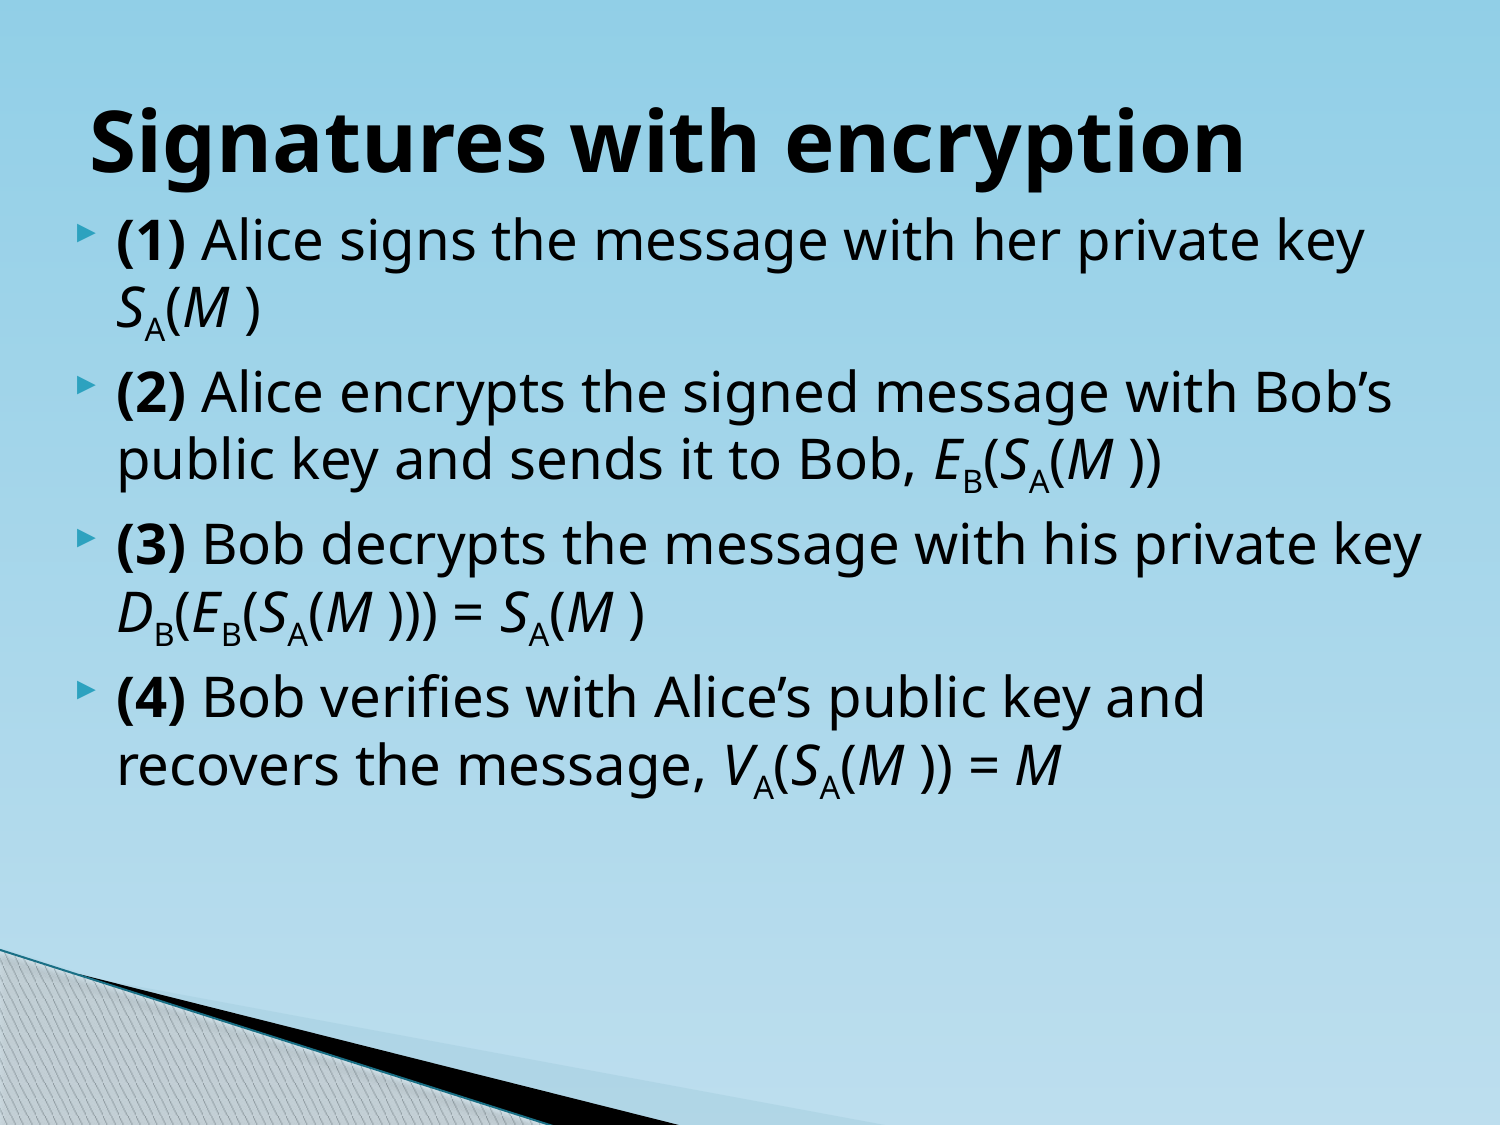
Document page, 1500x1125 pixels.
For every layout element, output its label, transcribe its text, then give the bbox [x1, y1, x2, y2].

list (1) Alice signs the message with her private key SA(M ) (2) Alice encrypts the signed message with Bob’s public key and sends it to Bob, EB(SA(M )) (3) Bob decrypts the message with his private key DB(EB(SA(M ))) = SA(M ) (4) Bob verifies with Alice’s public key and recovers the message, VA(SA(M )) = M [41, 196, 1461, 1036]
title Signatures with encryption [75, 45, 1425, 233]
